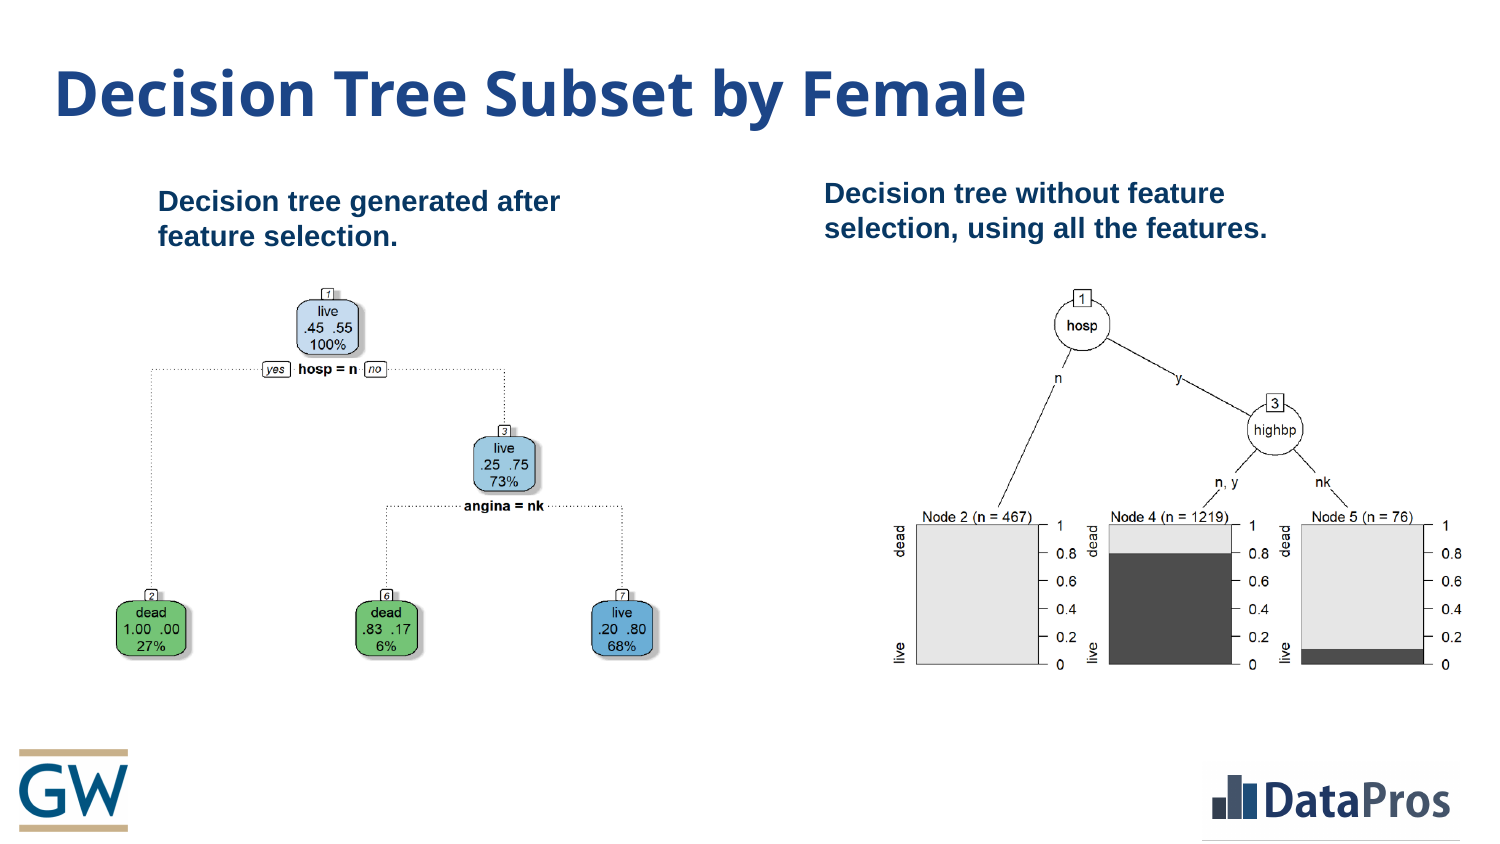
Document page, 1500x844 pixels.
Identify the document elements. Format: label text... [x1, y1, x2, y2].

title Decision Tree Subset by Female [38, 39, 1437, 134]
text_box Decision tree without feature selection, using all the features. [809, 159, 1314, 261]
picture [18, 749, 129, 832]
picture [77, 274, 691, 677]
picture [865, 274, 1479, 677]
text_box Decision tree generated after feature selection. [142, 166, 648, 261]
picture [1202, 761, 1478, 844]
